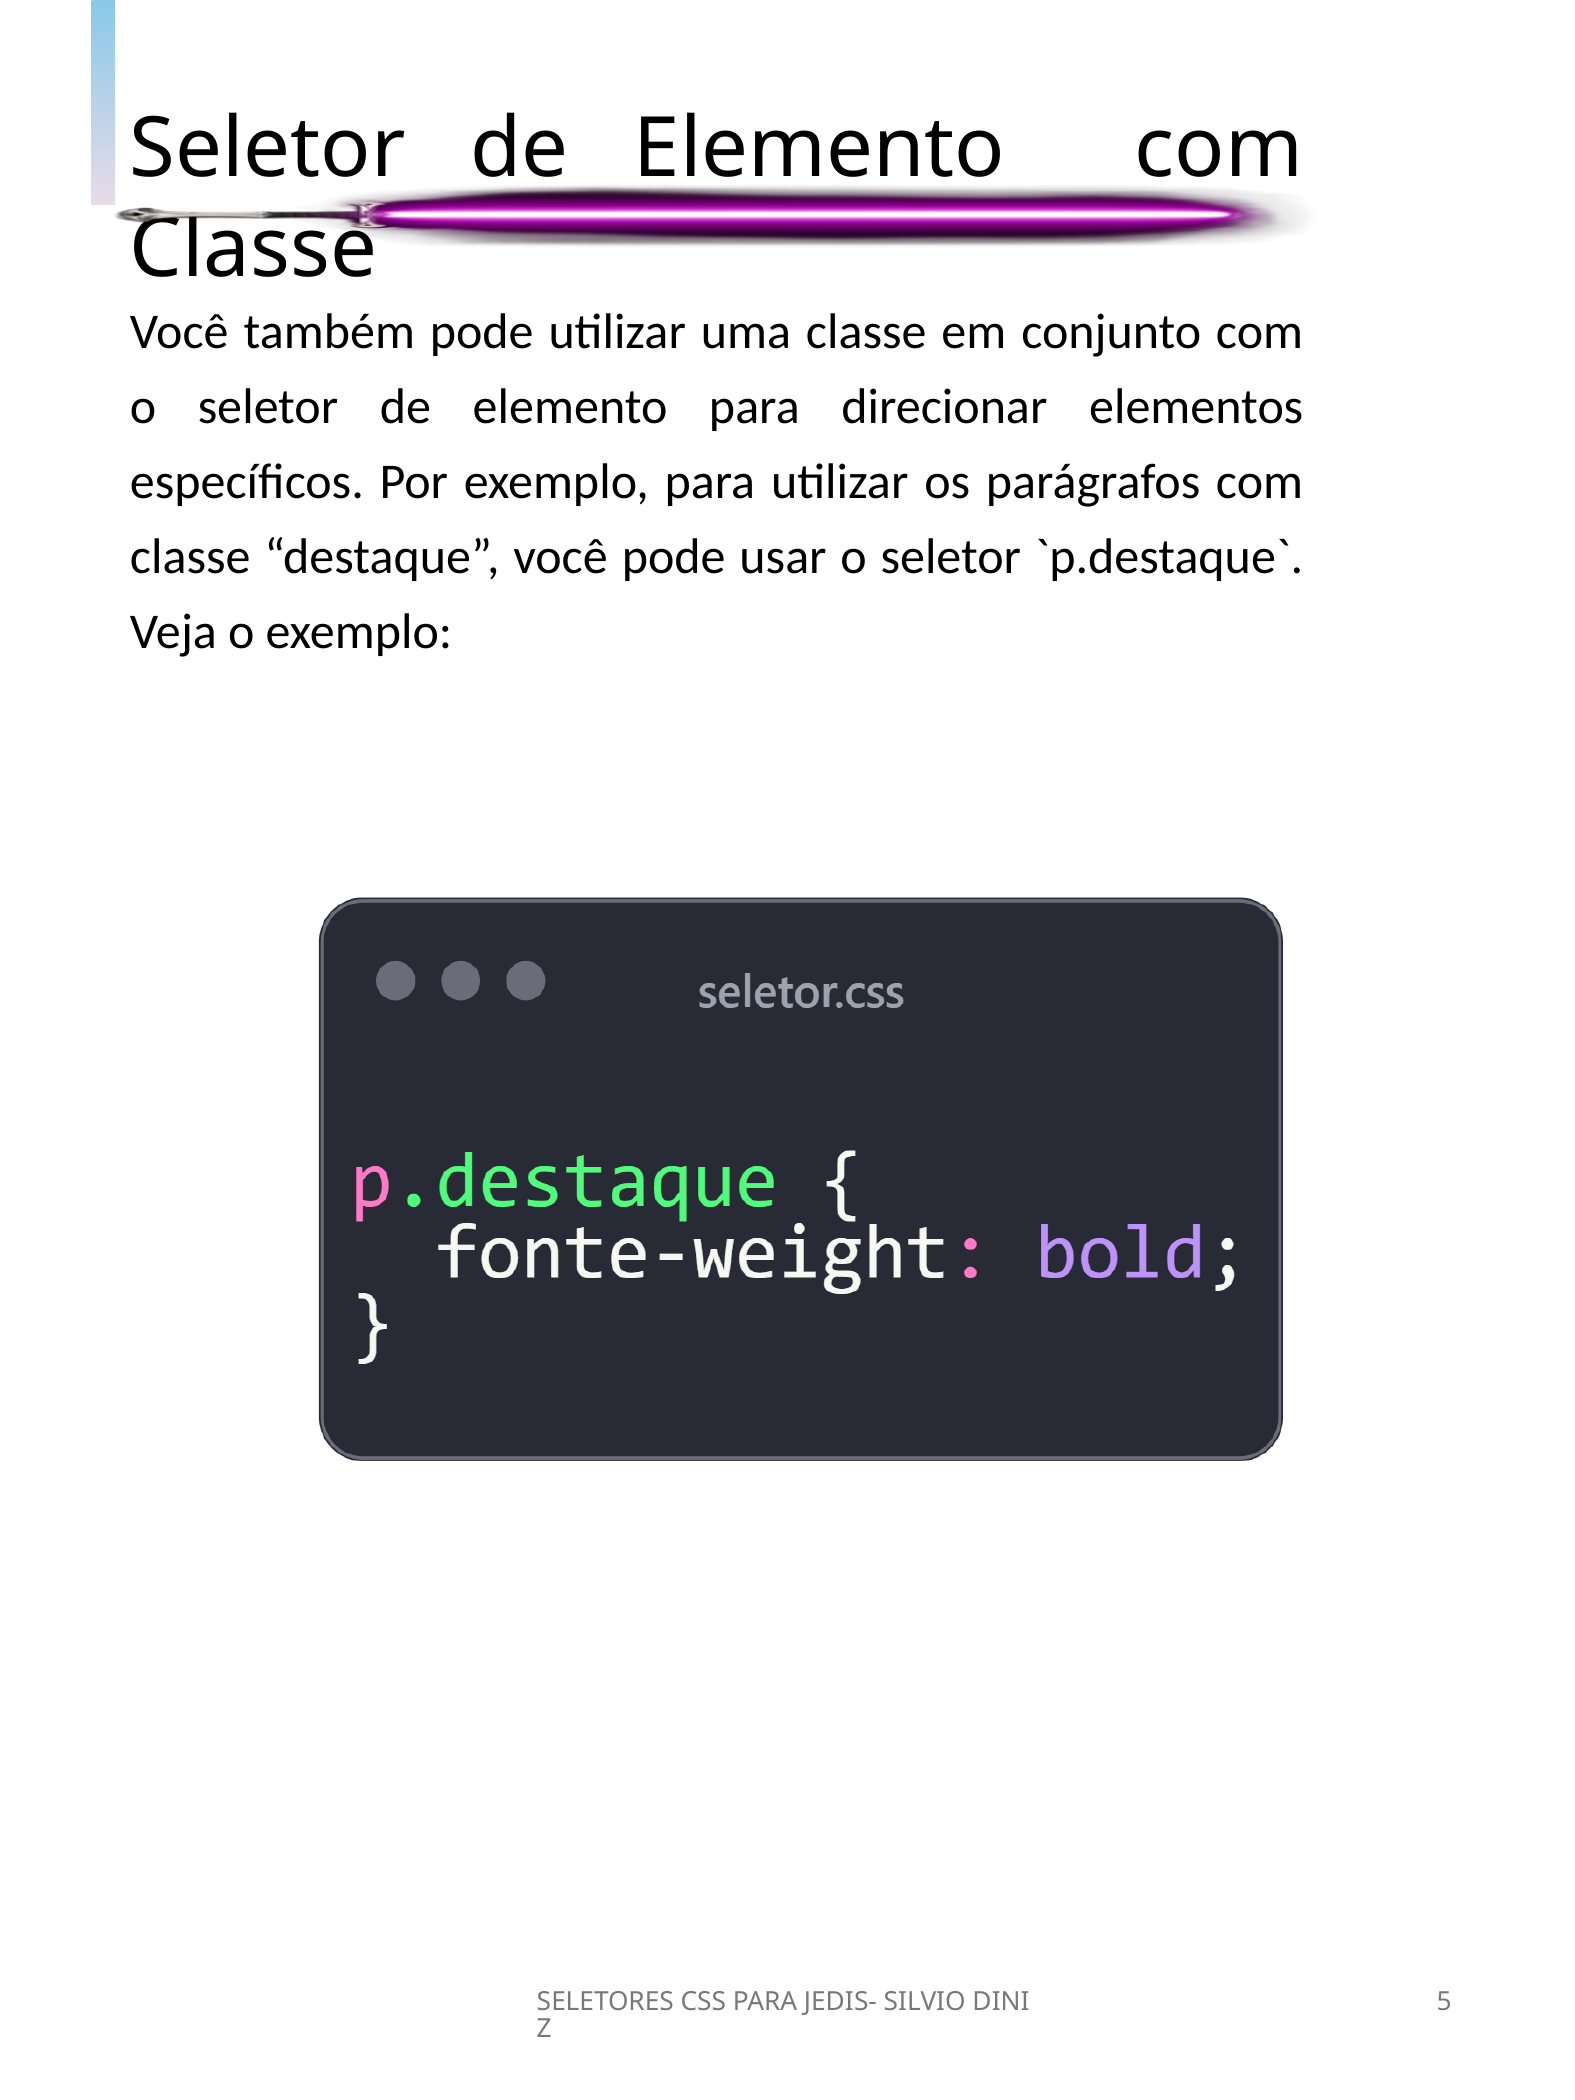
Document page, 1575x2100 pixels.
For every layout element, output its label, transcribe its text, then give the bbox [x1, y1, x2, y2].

picture [1, 164, 1380, 250]
text_box [90, 0, 117, 164]
picture [14, 784, 1575, 1574]
text_box Seletor de Elemento com Classe [115, 250, 1319, 301]
text_box Seletor de Elemento com Classe [117, 86, 1319, 164]
slide_number 5 [1112, 1946, 1467, 2059]
text_box Você também pode utilizar uma classe em conjunto com o seletor de elemento para direcionar elementos específicos. Por exemplo, para utilizar os parágrafos com classe “destaque”, você pode usar o seletor `p.destaque`. Veja o exemplo: [115, 301, 1319, 711]
footer SELETORES CSS PARA JEDIS- SILVIO DINIZ [521, 1946, 1054, 2059]
